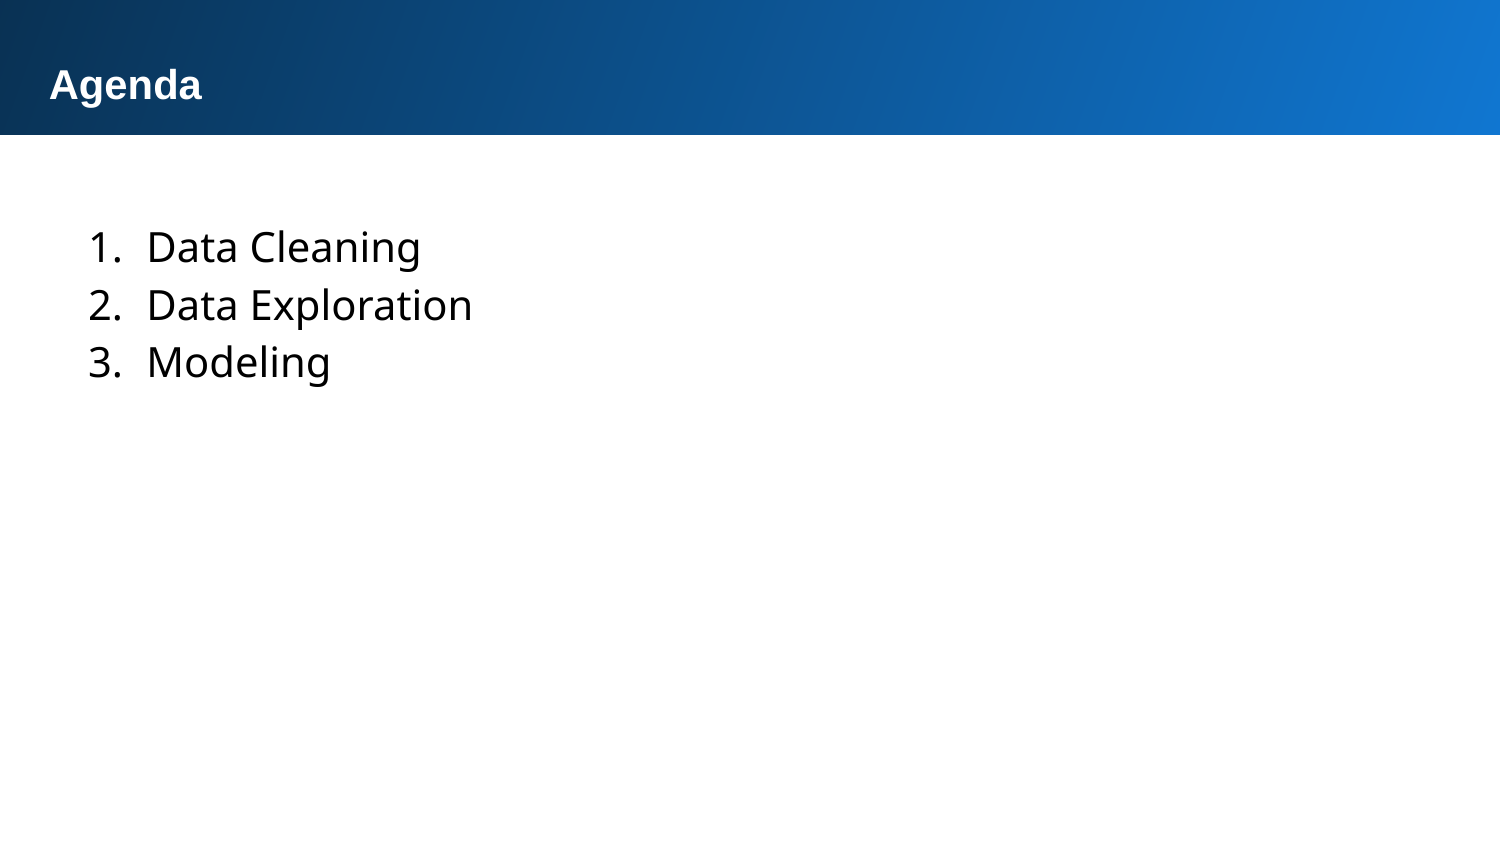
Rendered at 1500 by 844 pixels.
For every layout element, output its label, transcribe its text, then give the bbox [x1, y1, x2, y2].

text_box [0, 0, 1500, 135]
text_box Agenda [33, 43, 1439, 124]
text_box Data Cleaning Data Exploration Modeling [56, 198, 952, 402]
